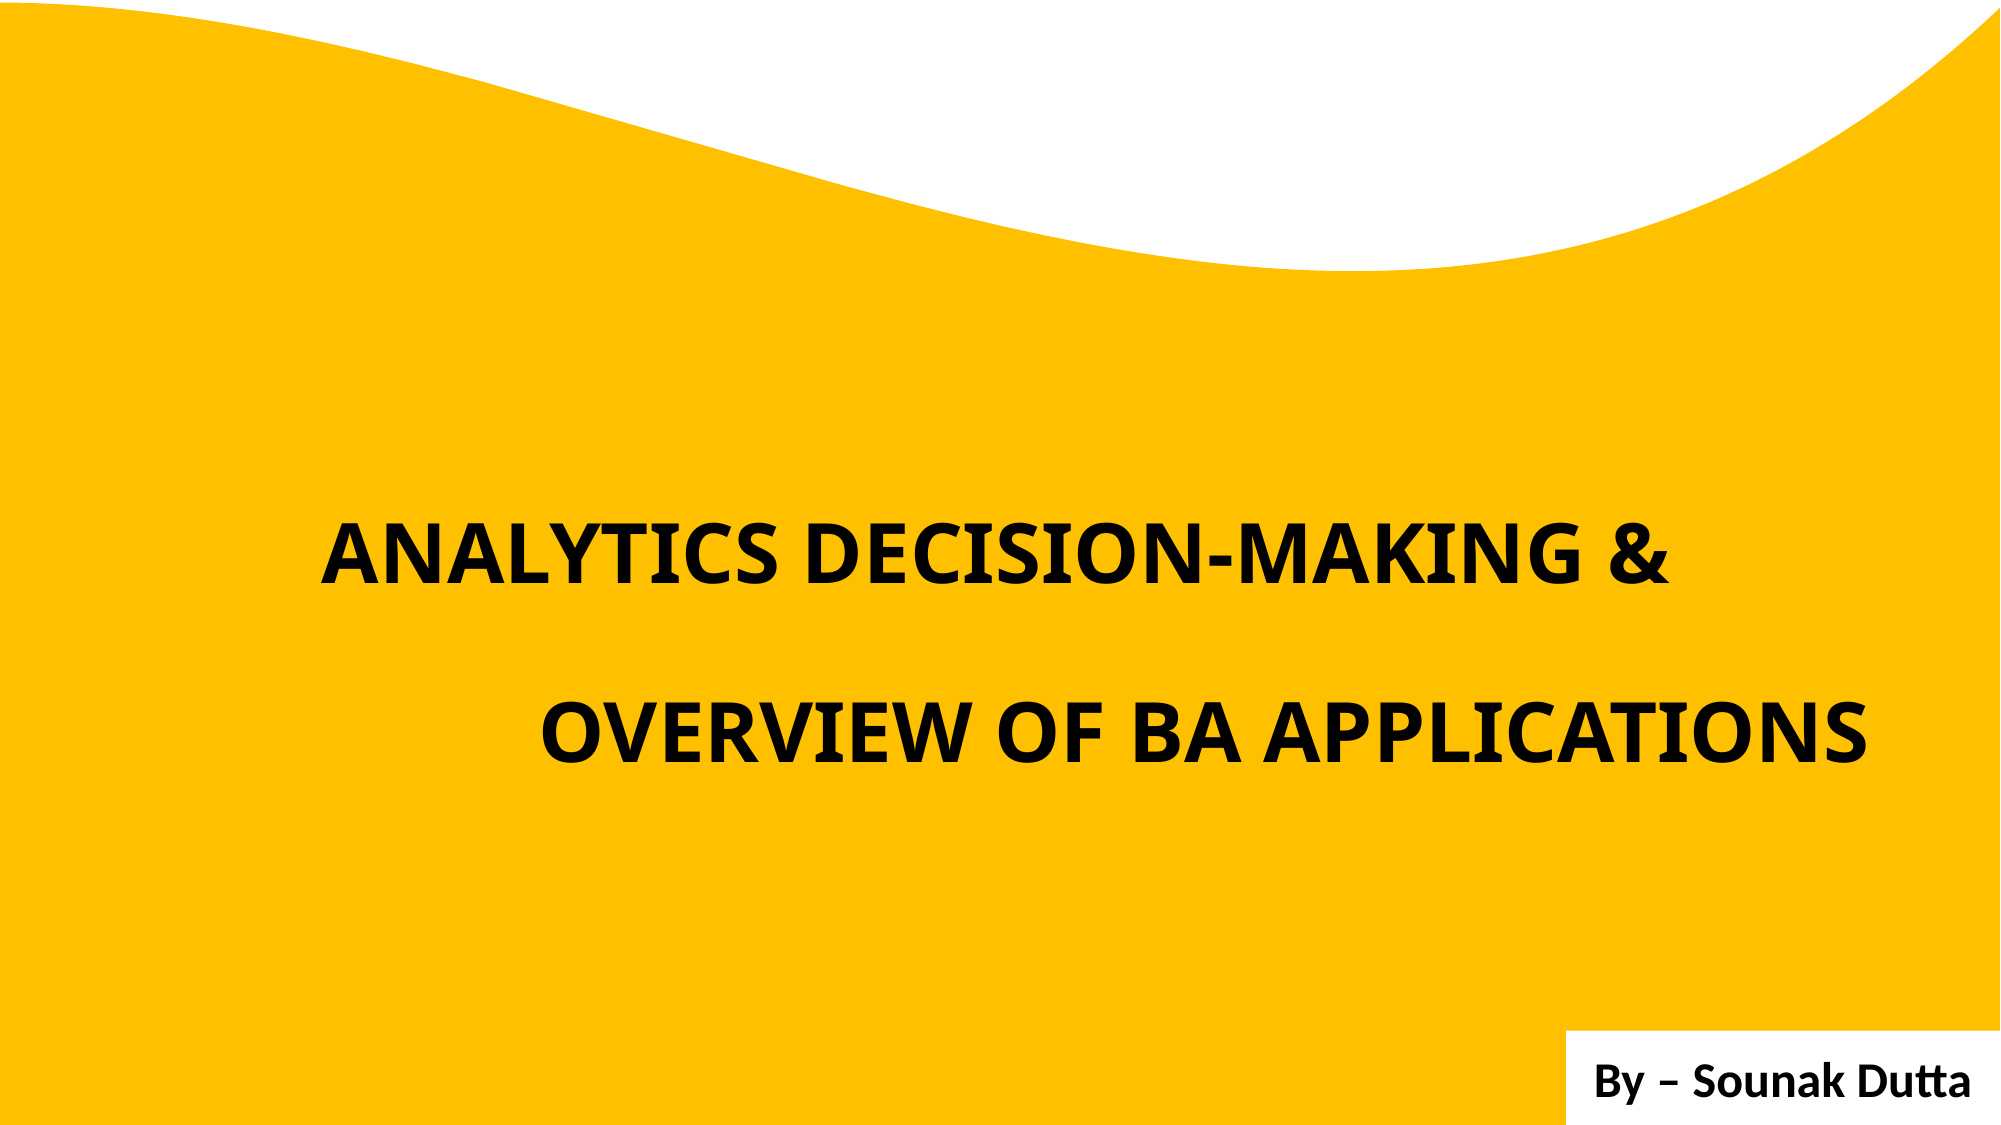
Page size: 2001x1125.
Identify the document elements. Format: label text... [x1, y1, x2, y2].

text_box By – Sounak Dutta [1565, 1030, 2000, 1125]
text_box [0, 2, 2000, 1125]
title ANALYTICS DECISION-MAKING & OVERVIEW OF BA APPLICATIONS [41, 412, 1950, 780]
